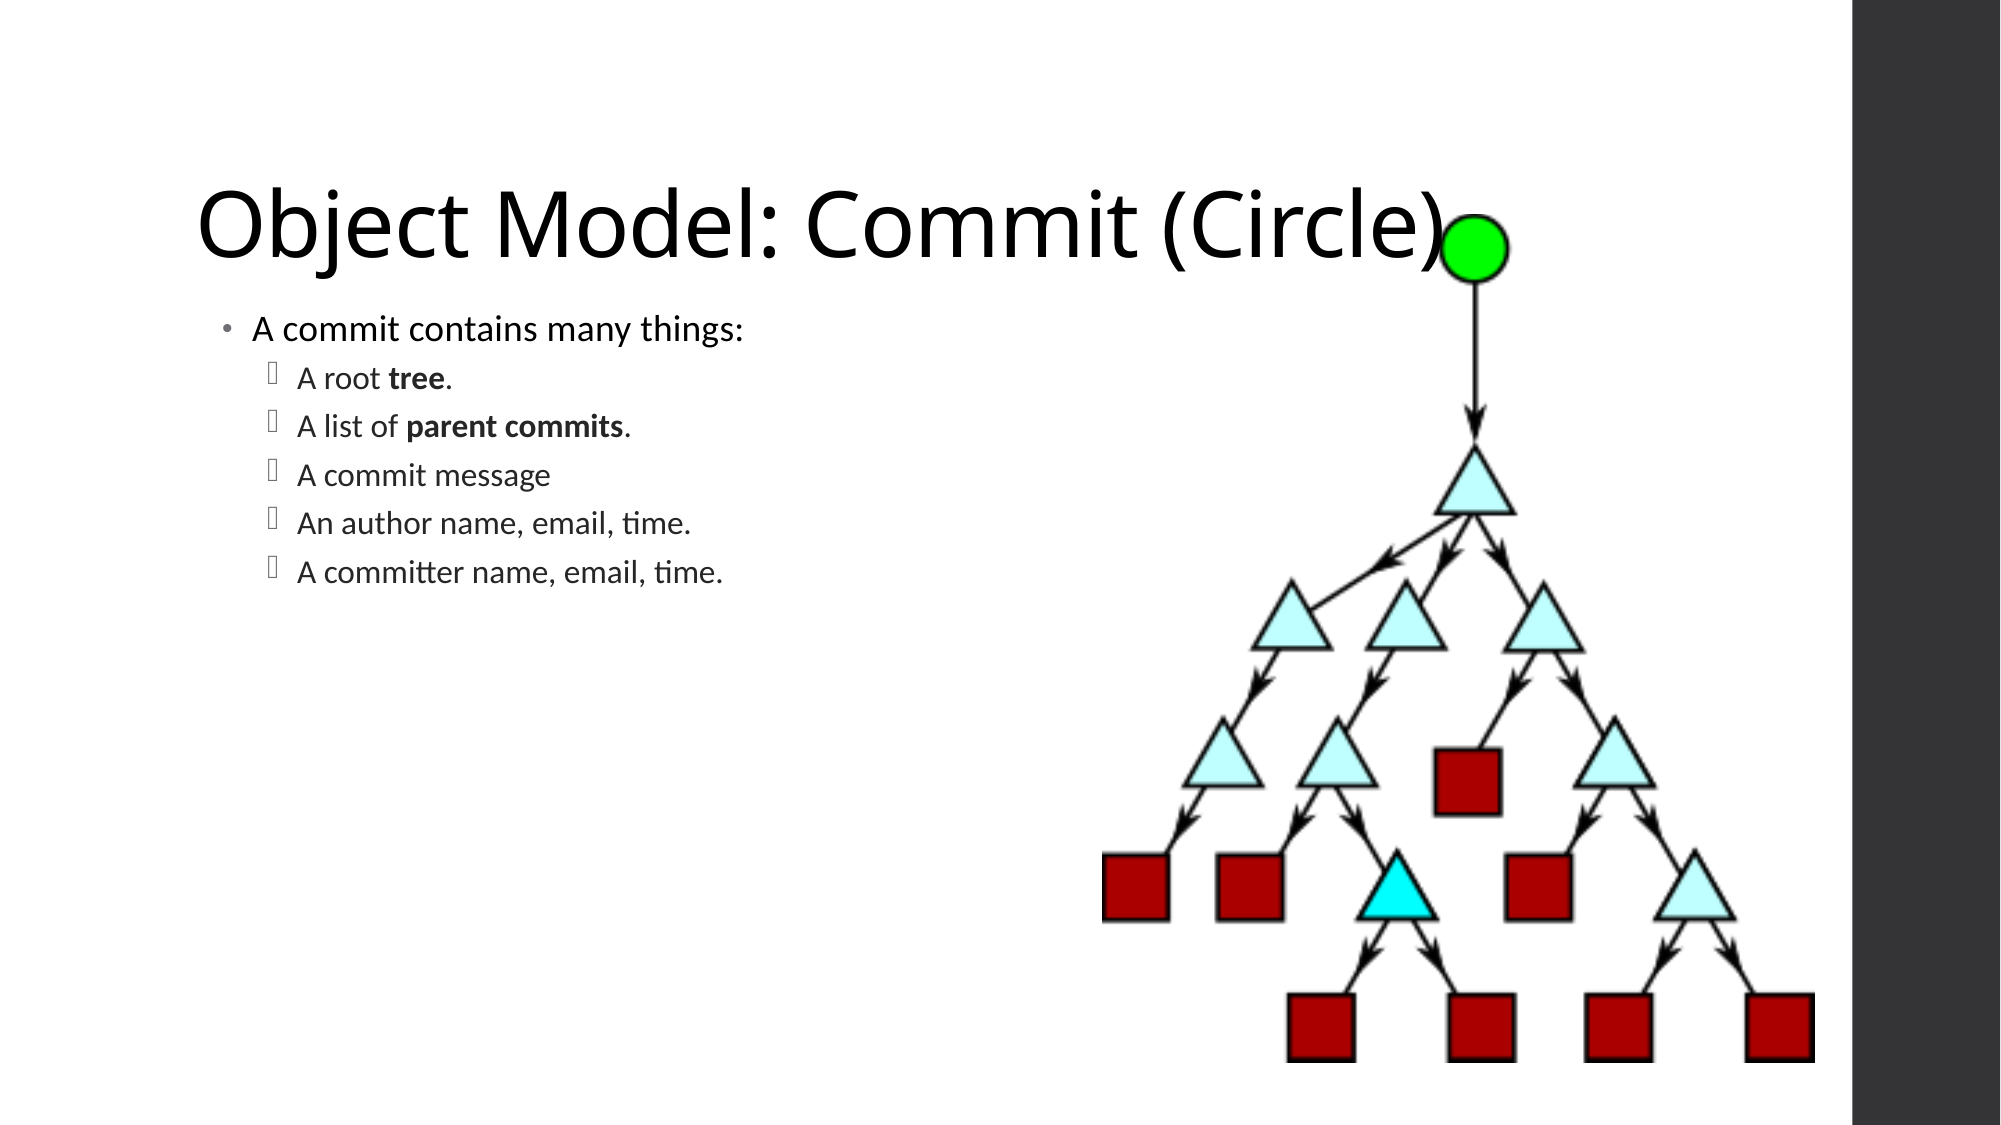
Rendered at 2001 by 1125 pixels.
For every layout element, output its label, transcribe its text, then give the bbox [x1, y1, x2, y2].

list A commit contains many things: A root tree. A list of parent commits. A commit message An author name, email, time. A committer name, email, time. [206, 299, 1095, 1014]
picture [1101, 214, 1816, 1064]
title Object Model: Commit (Circle) [180, 47, 1830, 285]
